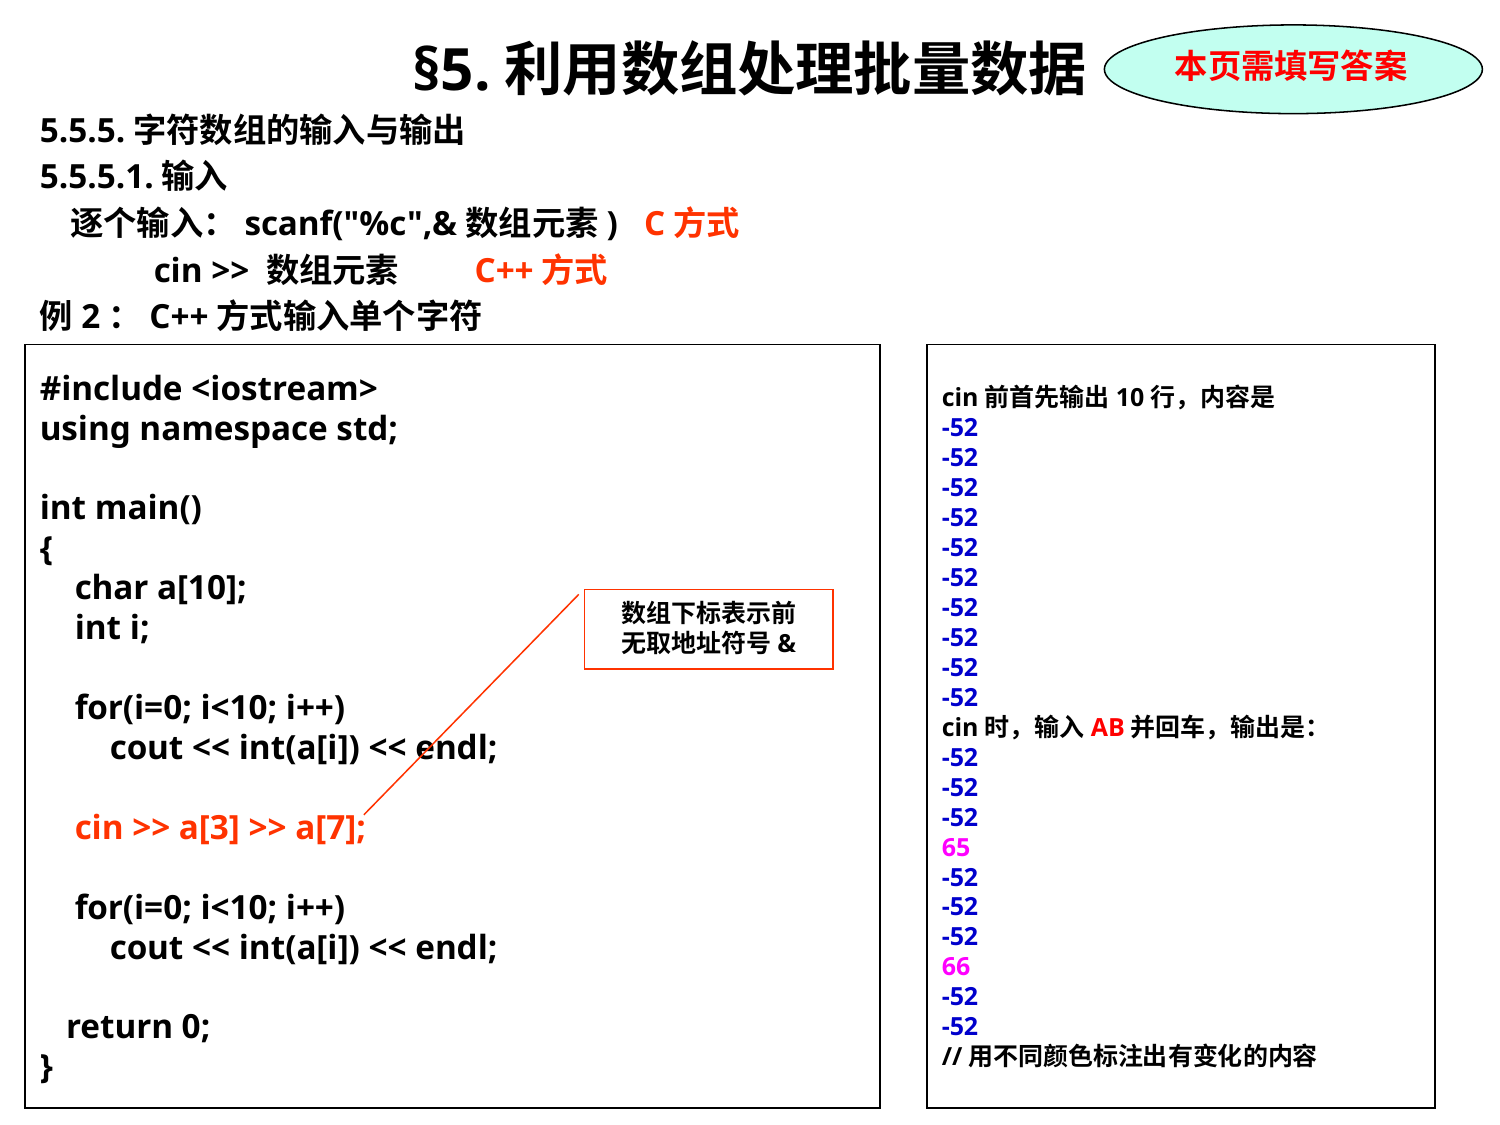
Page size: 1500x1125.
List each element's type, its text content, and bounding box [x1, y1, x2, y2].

text_box 本页需填写答案 [1104, 24, 1483, 114]
text_box #include <iostream> using namespace std; int main() { char a[10]; int i; for(i=0; i<10; i++) cout << int(a[i]) << endl; cin >> a[3] >> a[7]; for(i=0; i<10; i++) cout << int(a[i]) << endl; return 0; } [24, 344, 880, 1108]
text_box cin前首先输出10行，内容是 -52 -52 -52 -52 -52 -52 -52 -52 -52 -52 cin时，输入AB并回车，输出是： -52 -52 -52 65 -52 -52 -52 66 -52 -52 //用不同颜色标注出有变化的内容 [927, 344, 1436, 1108]
subtitle §5.利用数组处理批量数据 5.5.5.字符数组的输入与输出 5.5.5.1.输入 逐个输入：scanf("%c",&数组元素) C方式 cin >> 数组元素 C++方式 例2：C++方式输入单个字符 [24, 24, 1475, 1100]
text_box 数组下标表示前 无取地址符号& [584, 589, 833, 669]
